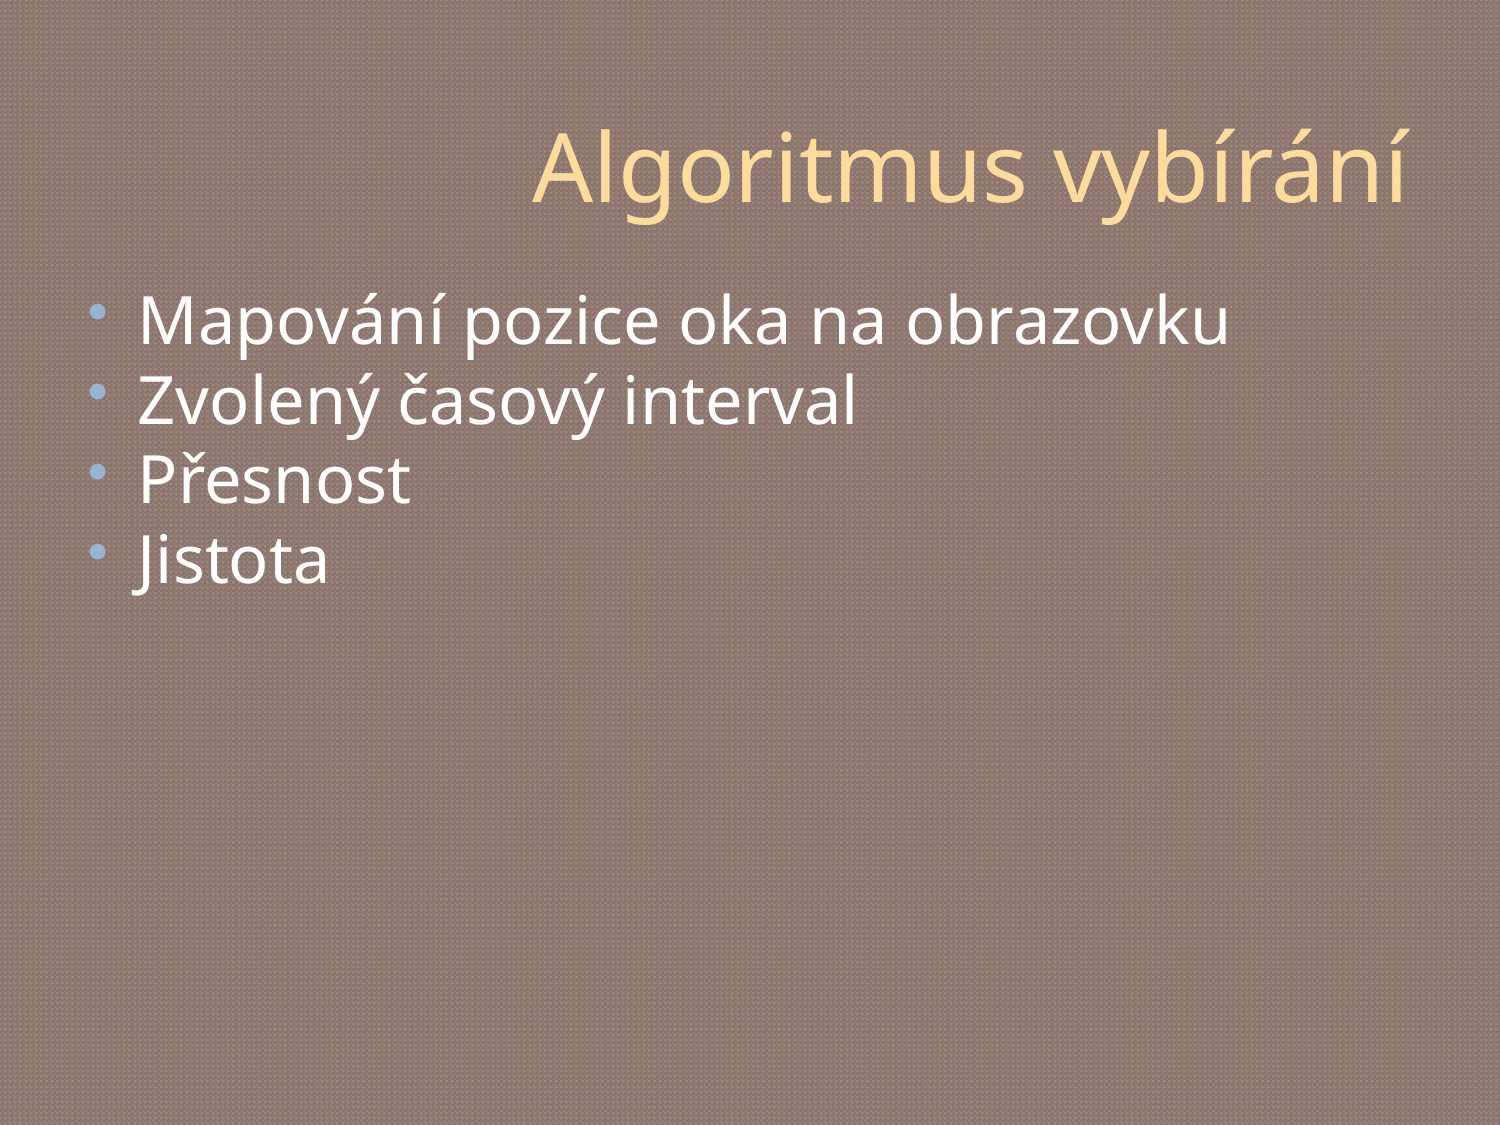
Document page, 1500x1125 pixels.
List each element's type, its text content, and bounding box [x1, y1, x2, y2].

list Mapování pozice oka na obrazovku Zvolený časový interval Přesnost Jistota [75, 270, 1425, 1013]
title Algoritmus vybírání [75, 41, 1425, 230]
